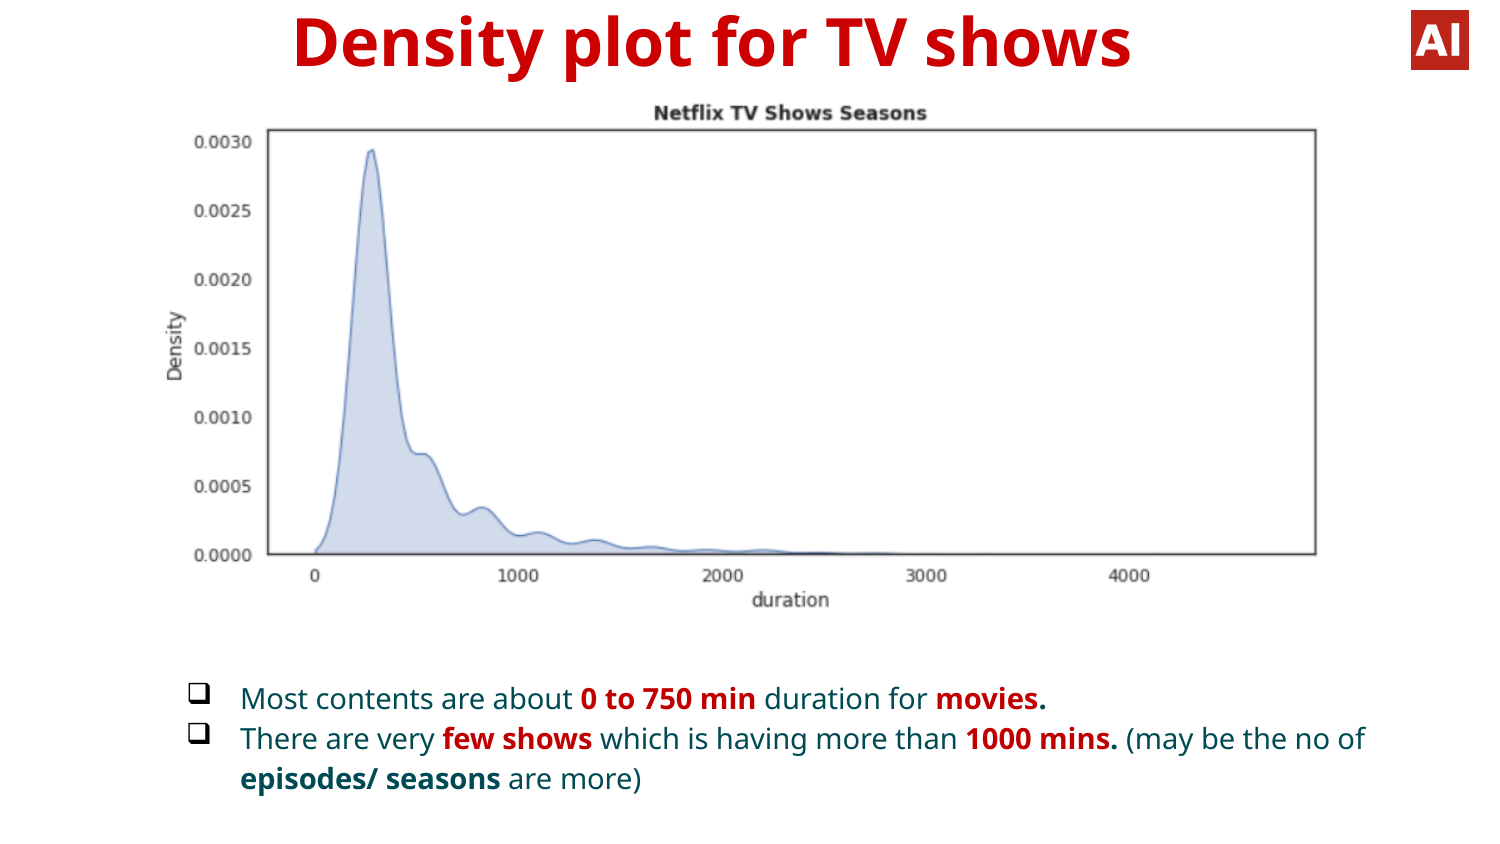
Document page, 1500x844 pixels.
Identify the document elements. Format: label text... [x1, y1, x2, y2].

title Density plot for TV shows [291, 0, 1475, 94]
picture [136, 100, 1344, 616]
text_box Most contents are about 0 to 750 min duration for movies. There are very few shows which is having more than 1000 mins. (may be the no of episodes/ seasons are more) [184, 622, 1437, 795]
